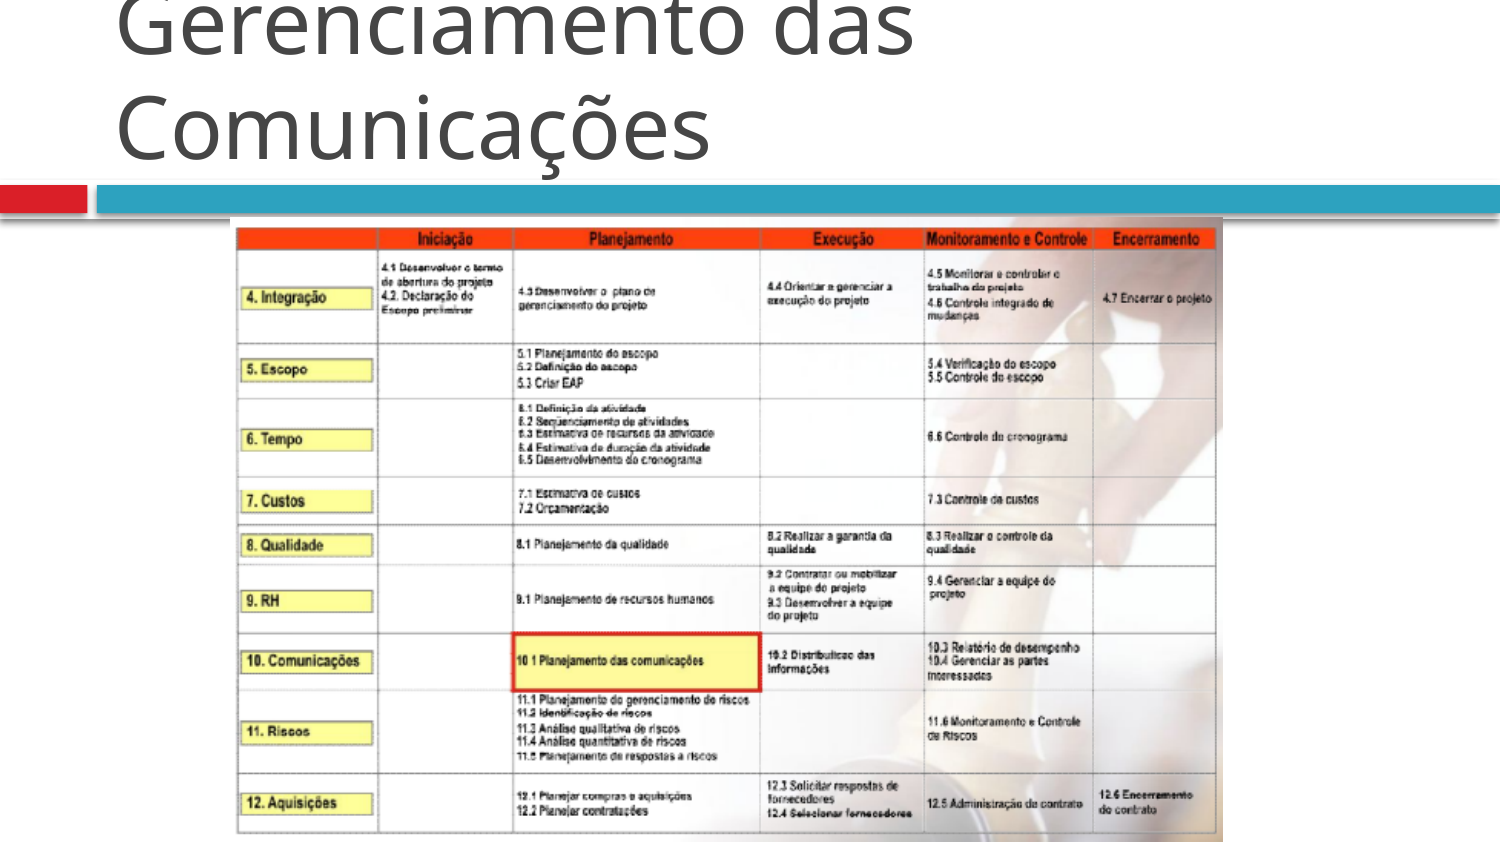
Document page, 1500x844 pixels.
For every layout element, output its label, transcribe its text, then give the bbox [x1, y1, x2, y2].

title Gerenciamento das Comunicações [99, 19, 1438, 185]
picture [229, 217, 1223, 843]
